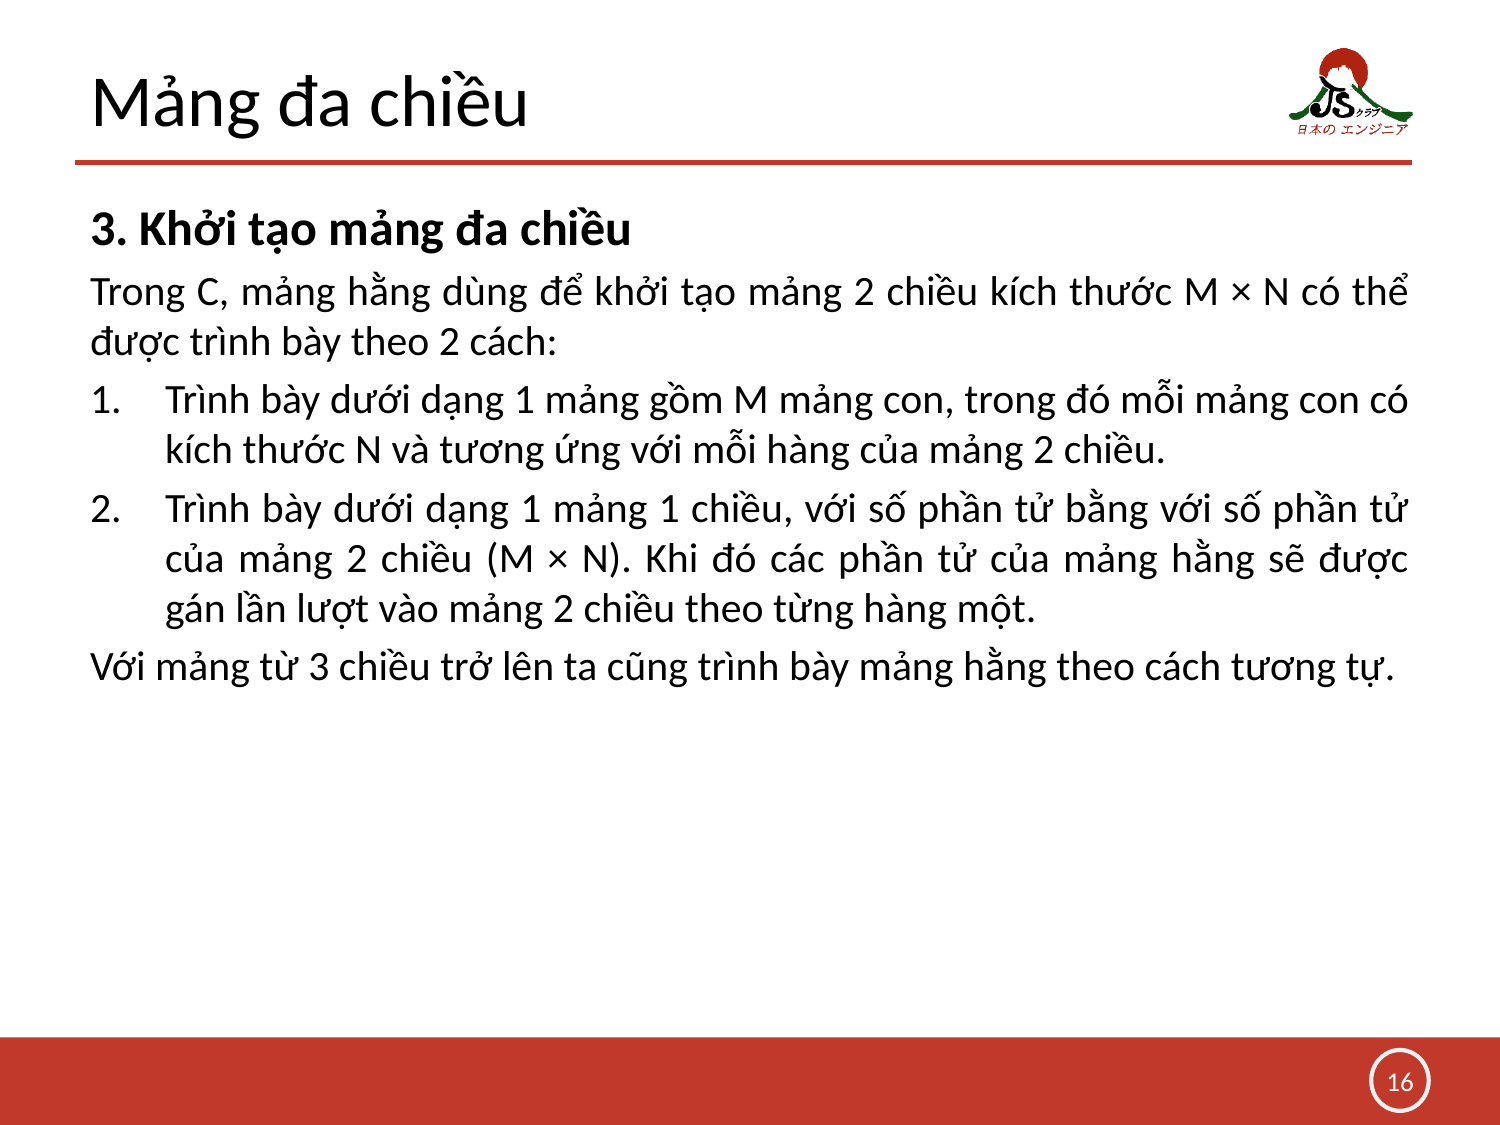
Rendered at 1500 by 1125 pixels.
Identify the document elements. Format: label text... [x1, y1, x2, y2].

picture [1289, 48, 1413, 135]
list 3. Khởi tạo mảng đa chiều Trong C, mảng hằng dùng để khởi tạo mảng 2 chiều kích thước M × N có thể được trình bày theo 2 cách: Trình bày dưới dạng 1 mảng gồm M mảng con, trong đó mỗi mảng con có kích thước N và tương ứng với mỗi hàng của mảng 2 chiều. Trình bày dưới dạng 1 mảng 1 chiều, với số phần tử bằng với số phần tử của mảng 2 chiều (M × N). Khi đó các phần tử của mảng hằng sẽ được gán lần lượt vào mảng 2 chiều theo từng hàng một. Với mảng từ 3 chiều trở lên ta cũng trình bày mảng hằng theo cách tương tự. [75, 187, 1425, 1030]
title Mảng đa chiều [75, 45, 1275, 149]
